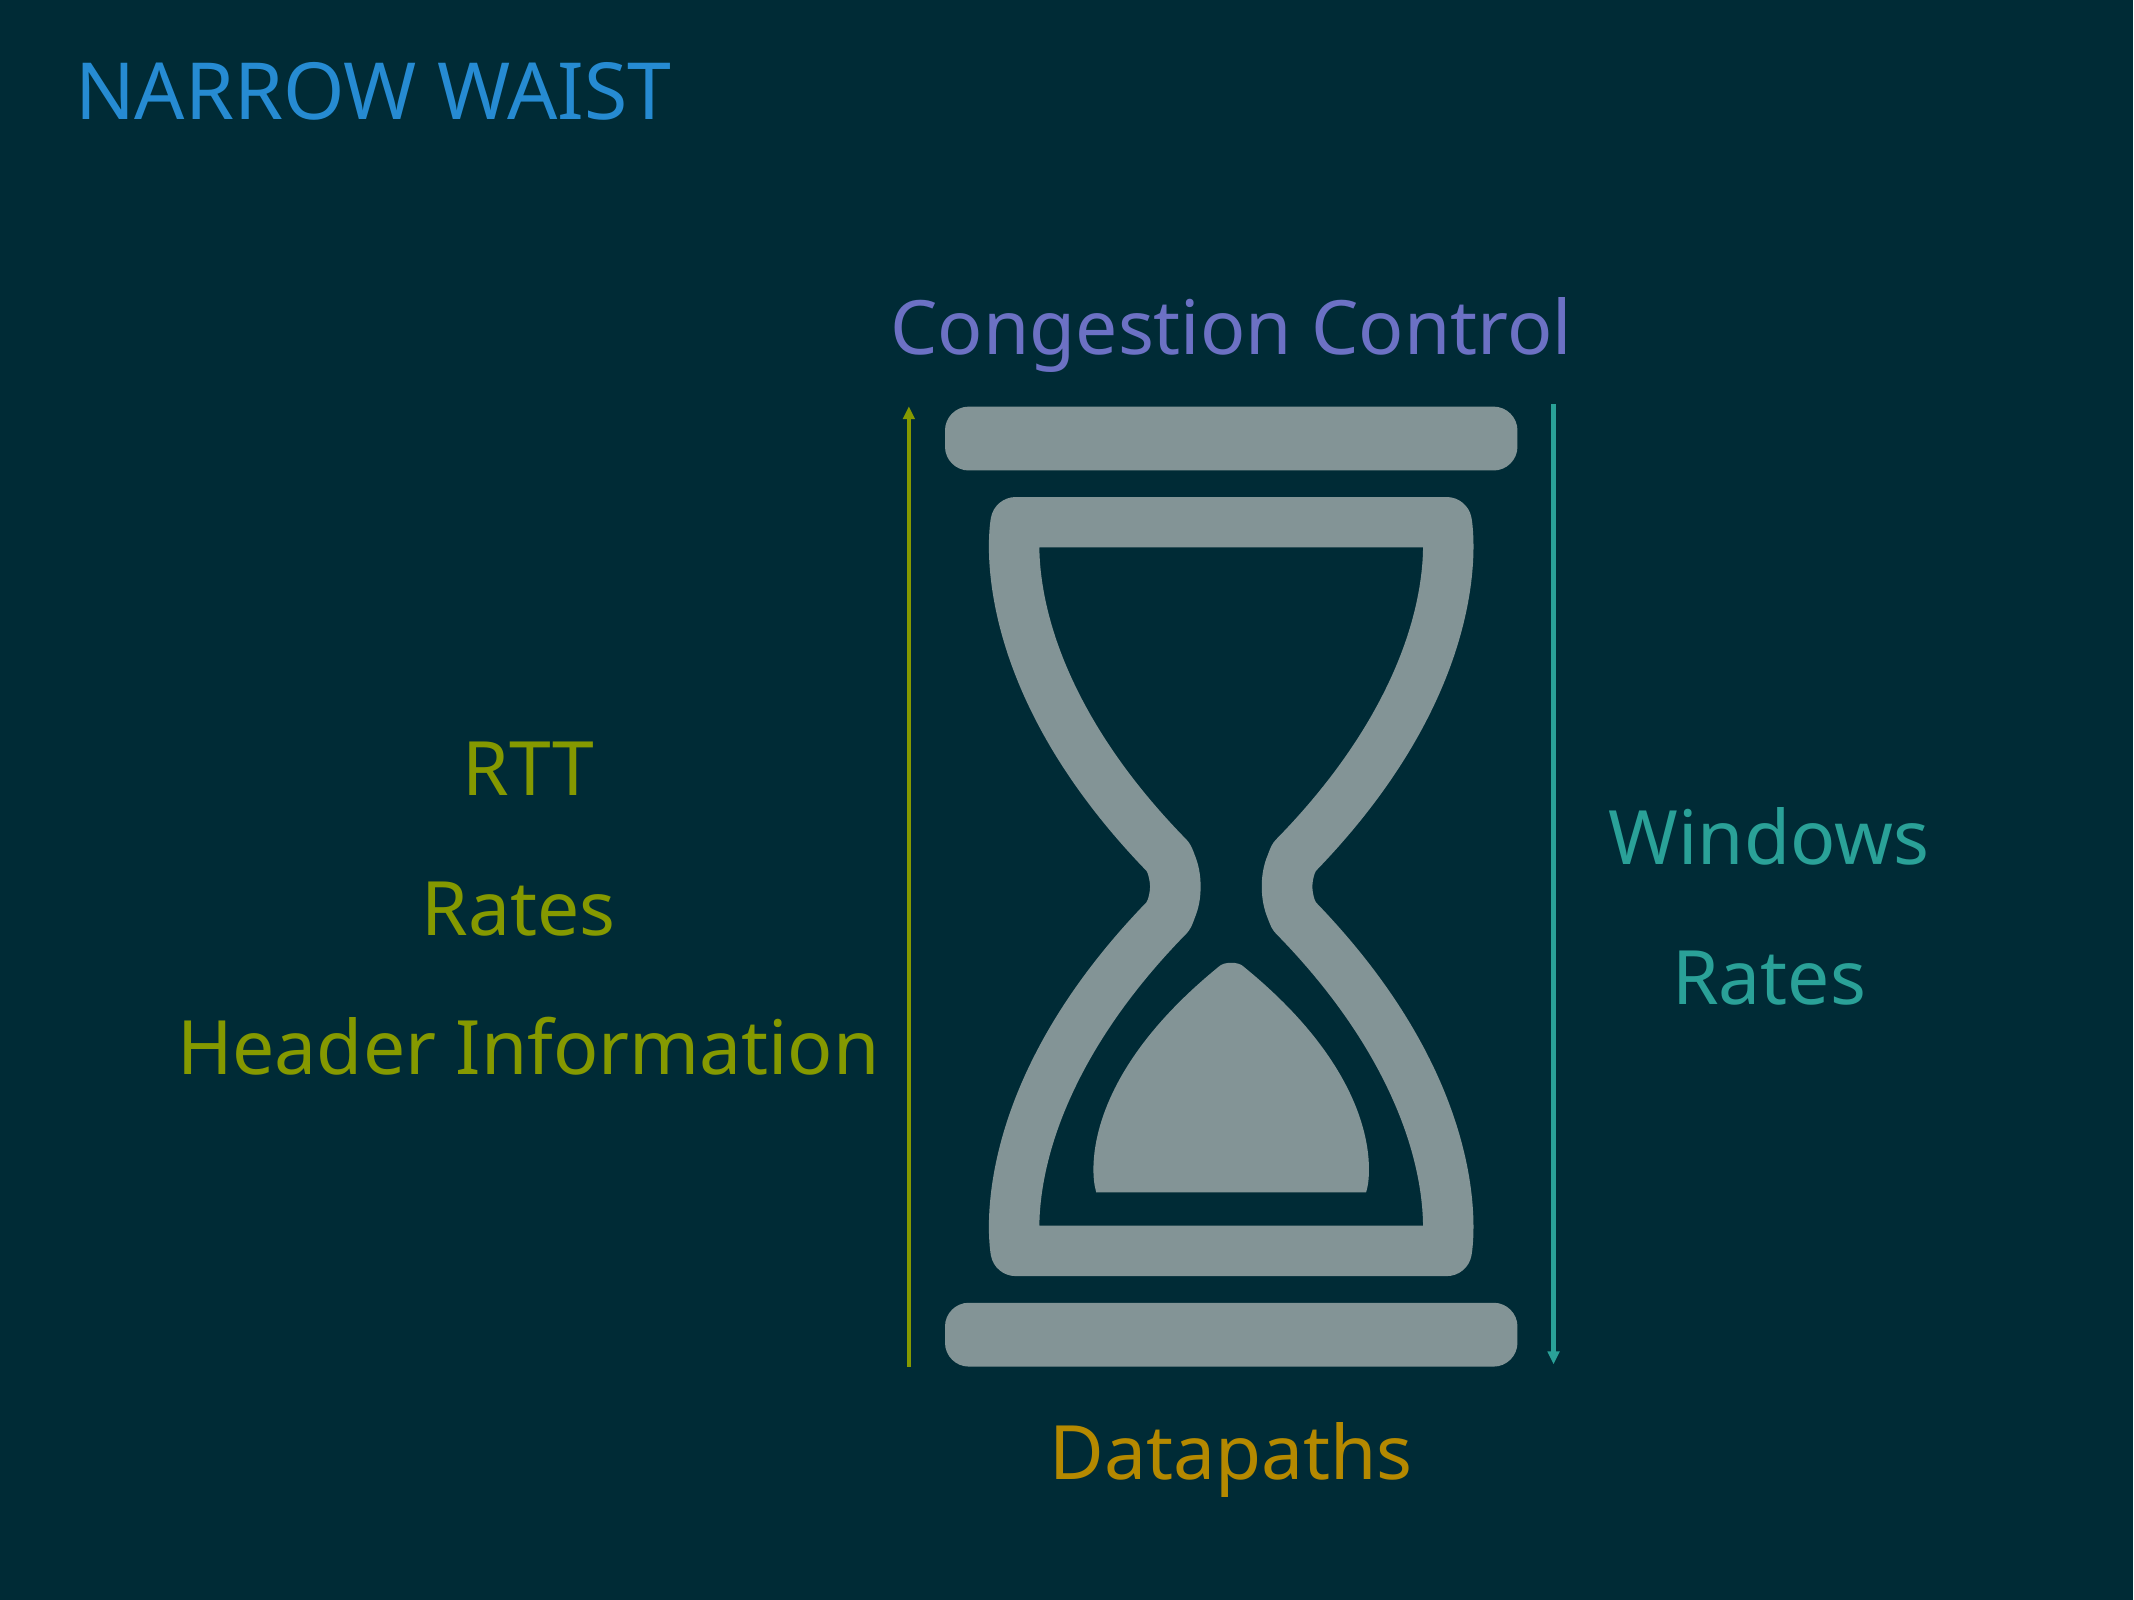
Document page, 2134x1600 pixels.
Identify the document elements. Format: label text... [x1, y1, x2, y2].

text_box RTT Rates Header Information [168, 711, 889, 1099]
text_box [902, 406, 916, 1367]
text_box [945, 406, 1518, 471]
text_box Congestion Control [882, 270, 1581, 378]
text_box [945, 1302, 1518, 1367]
text_box [1547, 403, 1560, 1364]
text_box Windows Rates [1600, 781, 1938, 1029]
title Narrow Waist [66, 50, 2068, 171]
text_box [988, 497, 1474, 1277]
text_box Datapaths [1041, 1395, 1422, 1503]
